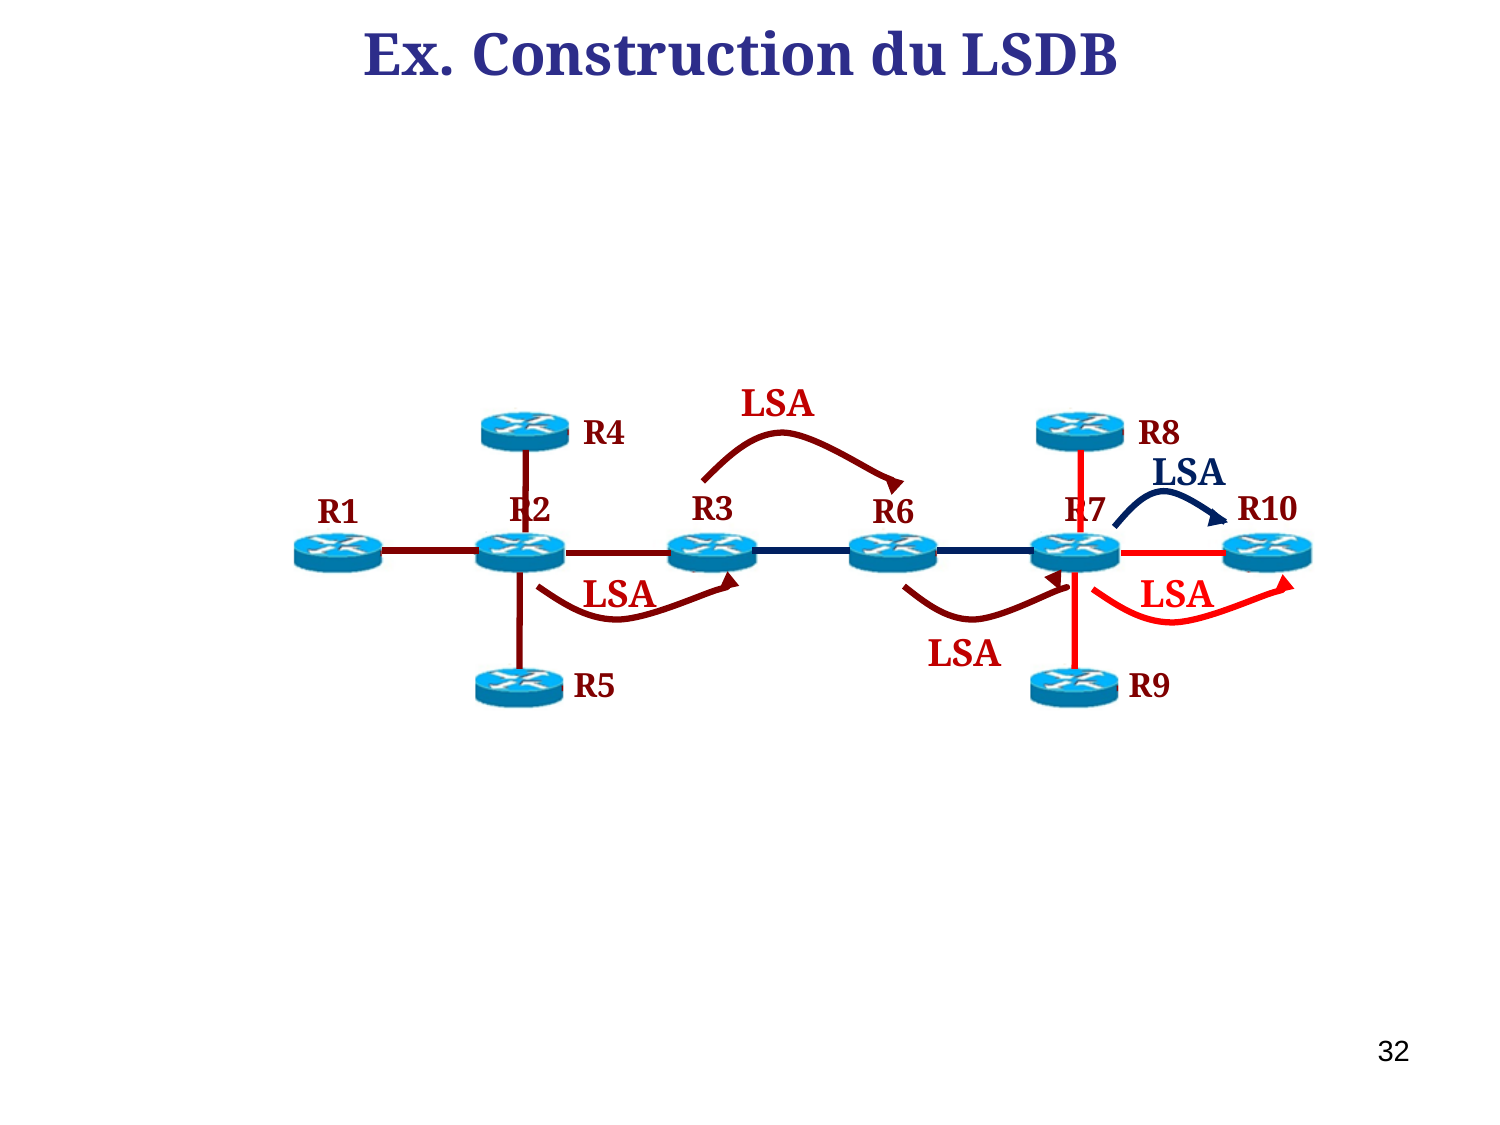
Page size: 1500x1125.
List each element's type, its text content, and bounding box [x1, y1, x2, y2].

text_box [277, 404, 762, 717]
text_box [832, 404, 1317, 717]
slide_number 32 [1074, 1024, 1426, 1103]
text_box [768, 432, 827, 480]
title Ex. Construction du LSDB [5, 15, 1476, 90]
text_box LSA [726, 371, 830, 432]
